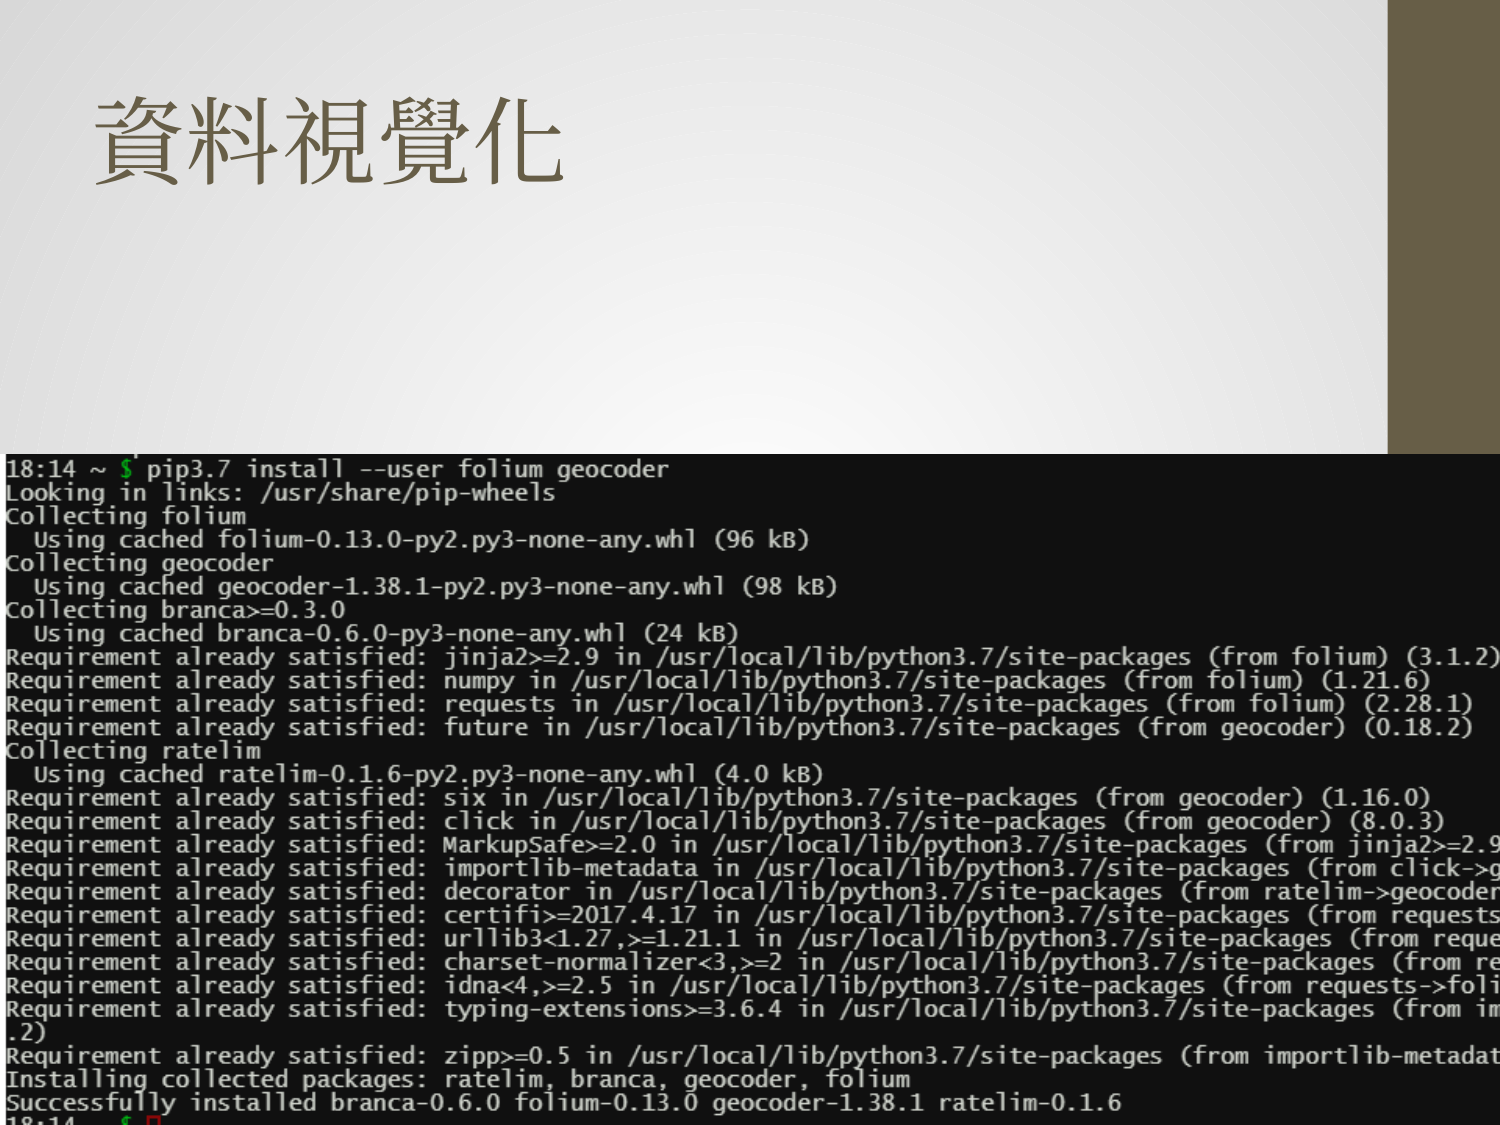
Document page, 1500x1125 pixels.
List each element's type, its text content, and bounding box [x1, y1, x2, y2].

picture [0, 454, 1500, 1125]
title 資料視覺化 [75, 45, 1325, 233]
